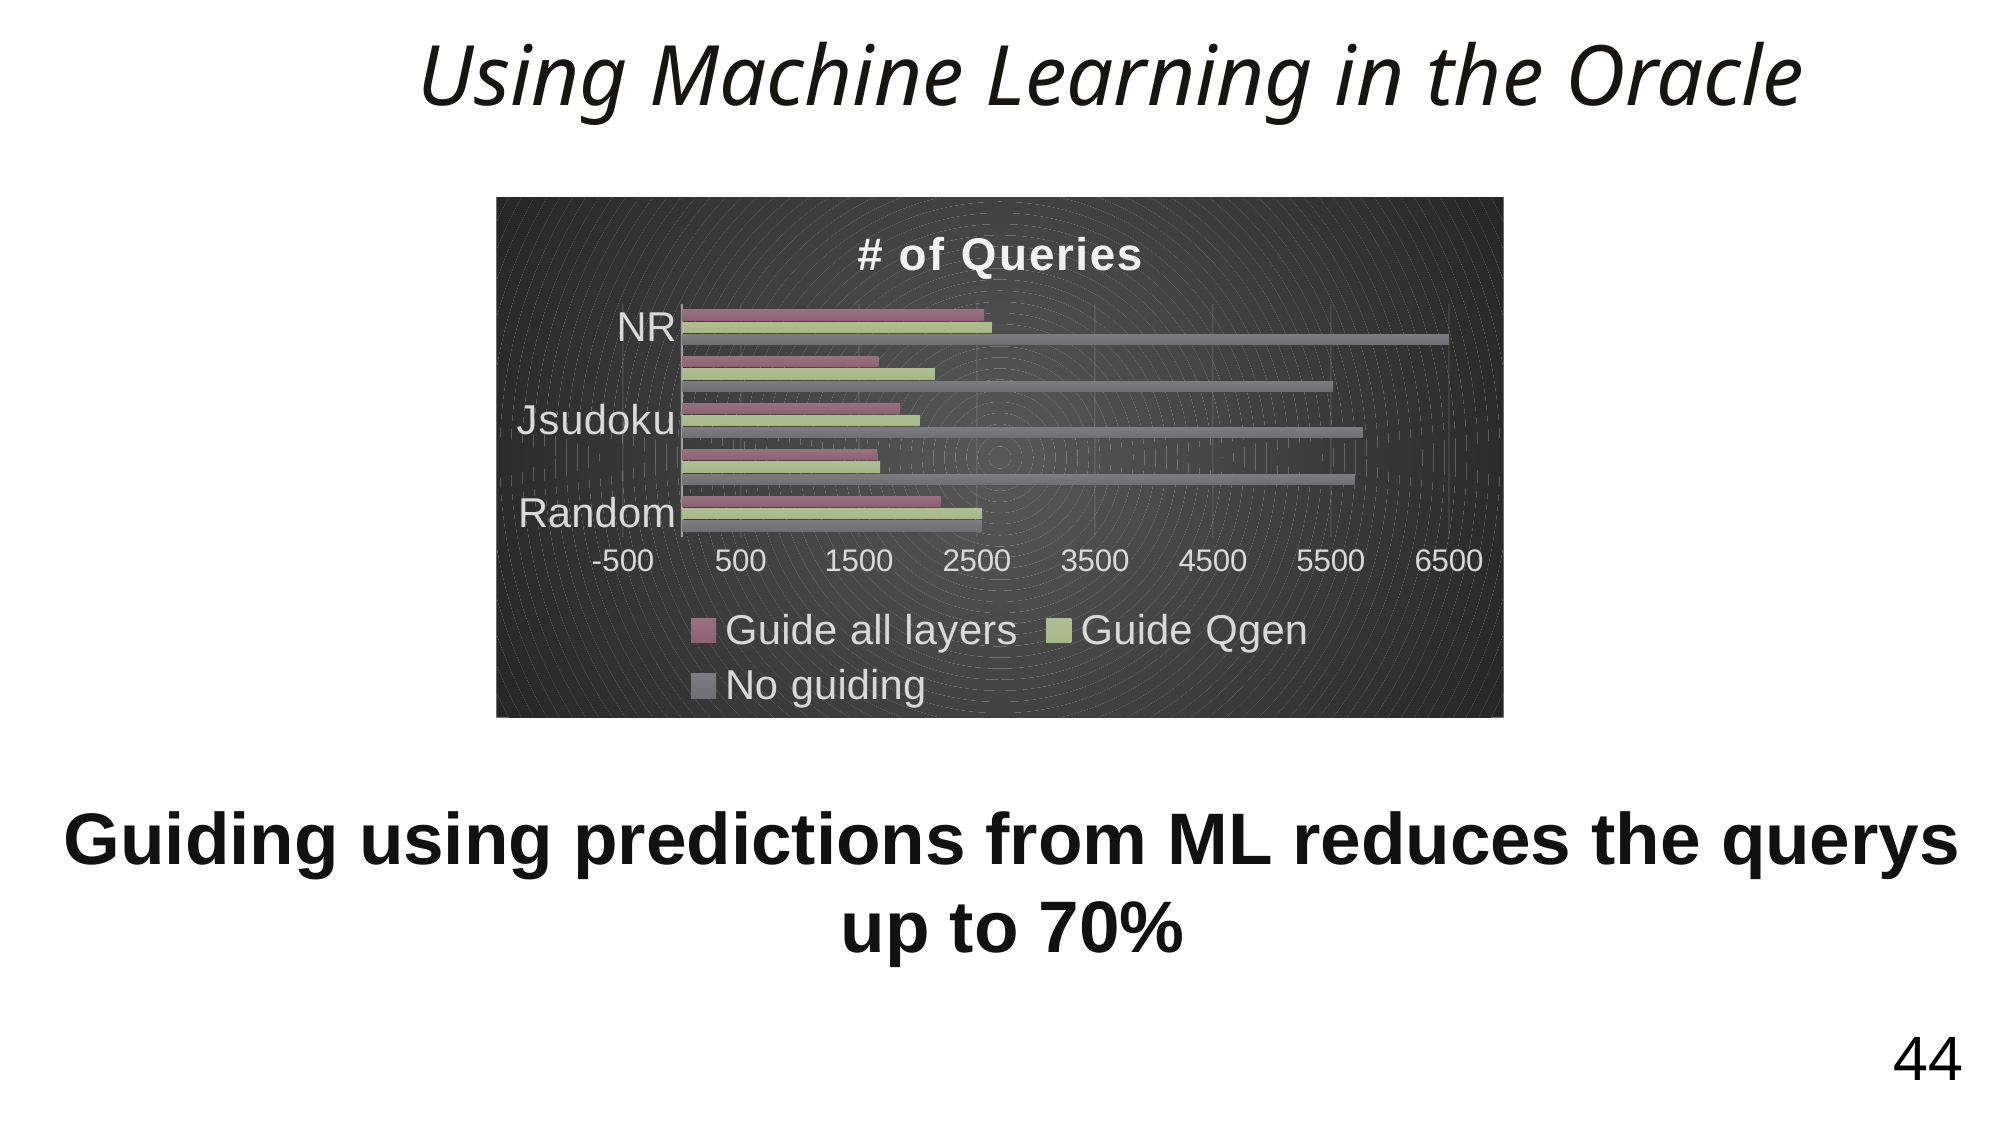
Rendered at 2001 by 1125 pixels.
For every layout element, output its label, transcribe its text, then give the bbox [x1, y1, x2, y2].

slide_number 44 [1853, 1012, 2000, 1110]
text_box Guiding using predictions from ML reduces the querys up to 70% [25, 784, 2000, 975]
chart [496, 196, 1504, 718]
text_box Using Machine Learning in the Oracle [370, 0, 1854, 131]
